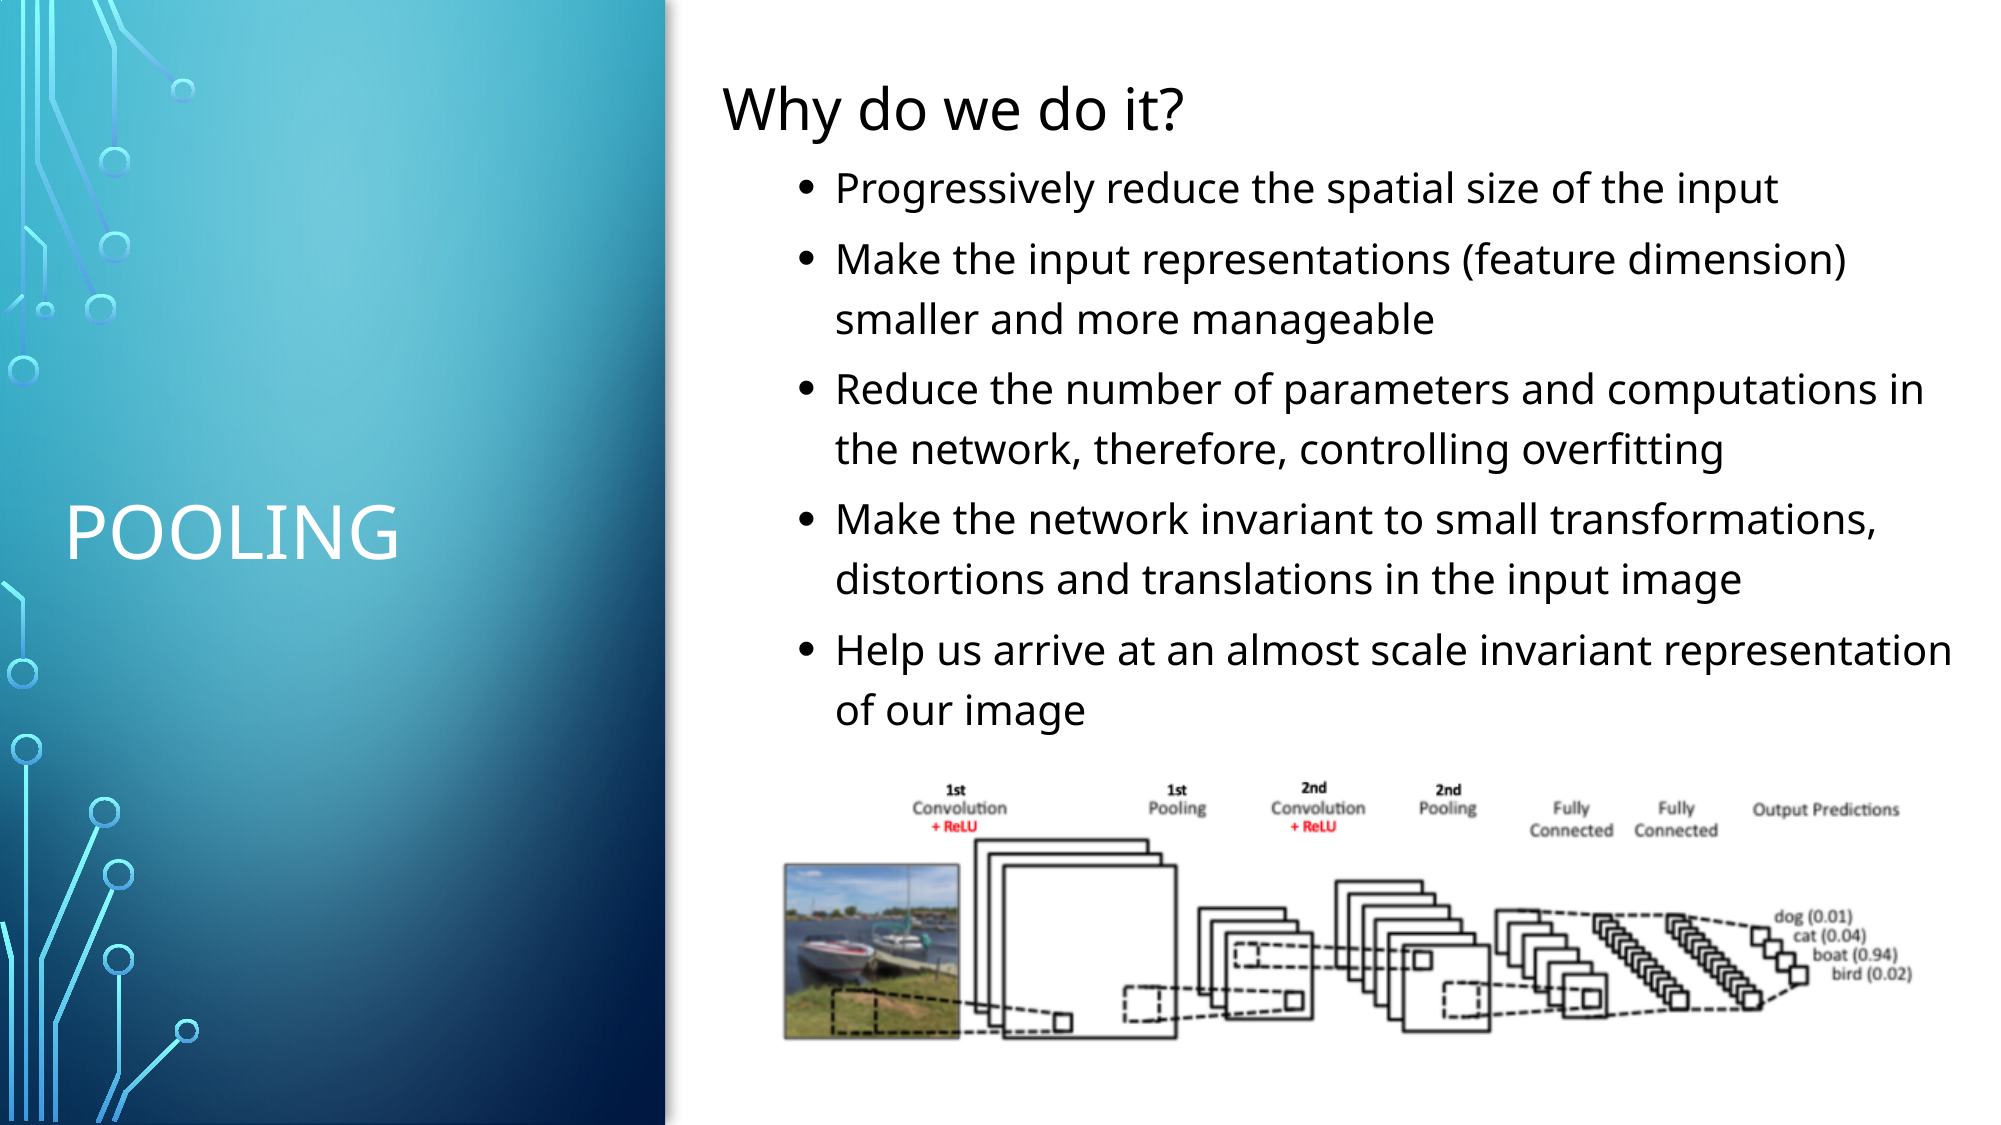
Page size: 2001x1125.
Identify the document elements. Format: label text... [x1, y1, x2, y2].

picture [775, 770, 1945, 1050]
list Why do we do it? Progressively reduce the spatial size of the input Make the input representations (feature dimension) smaller and more manageable Reduce the number of parameters and computations in the network, therefore, controlling overfitting Make the network invariant to small transformations, distortions and translations in the input image Help us arrive at an almost scale invariant representation of our image [707, 50, 1974, 832]
text_box [678, 0, 2000, 1125]
picture [0, 0, 667, 1125]
